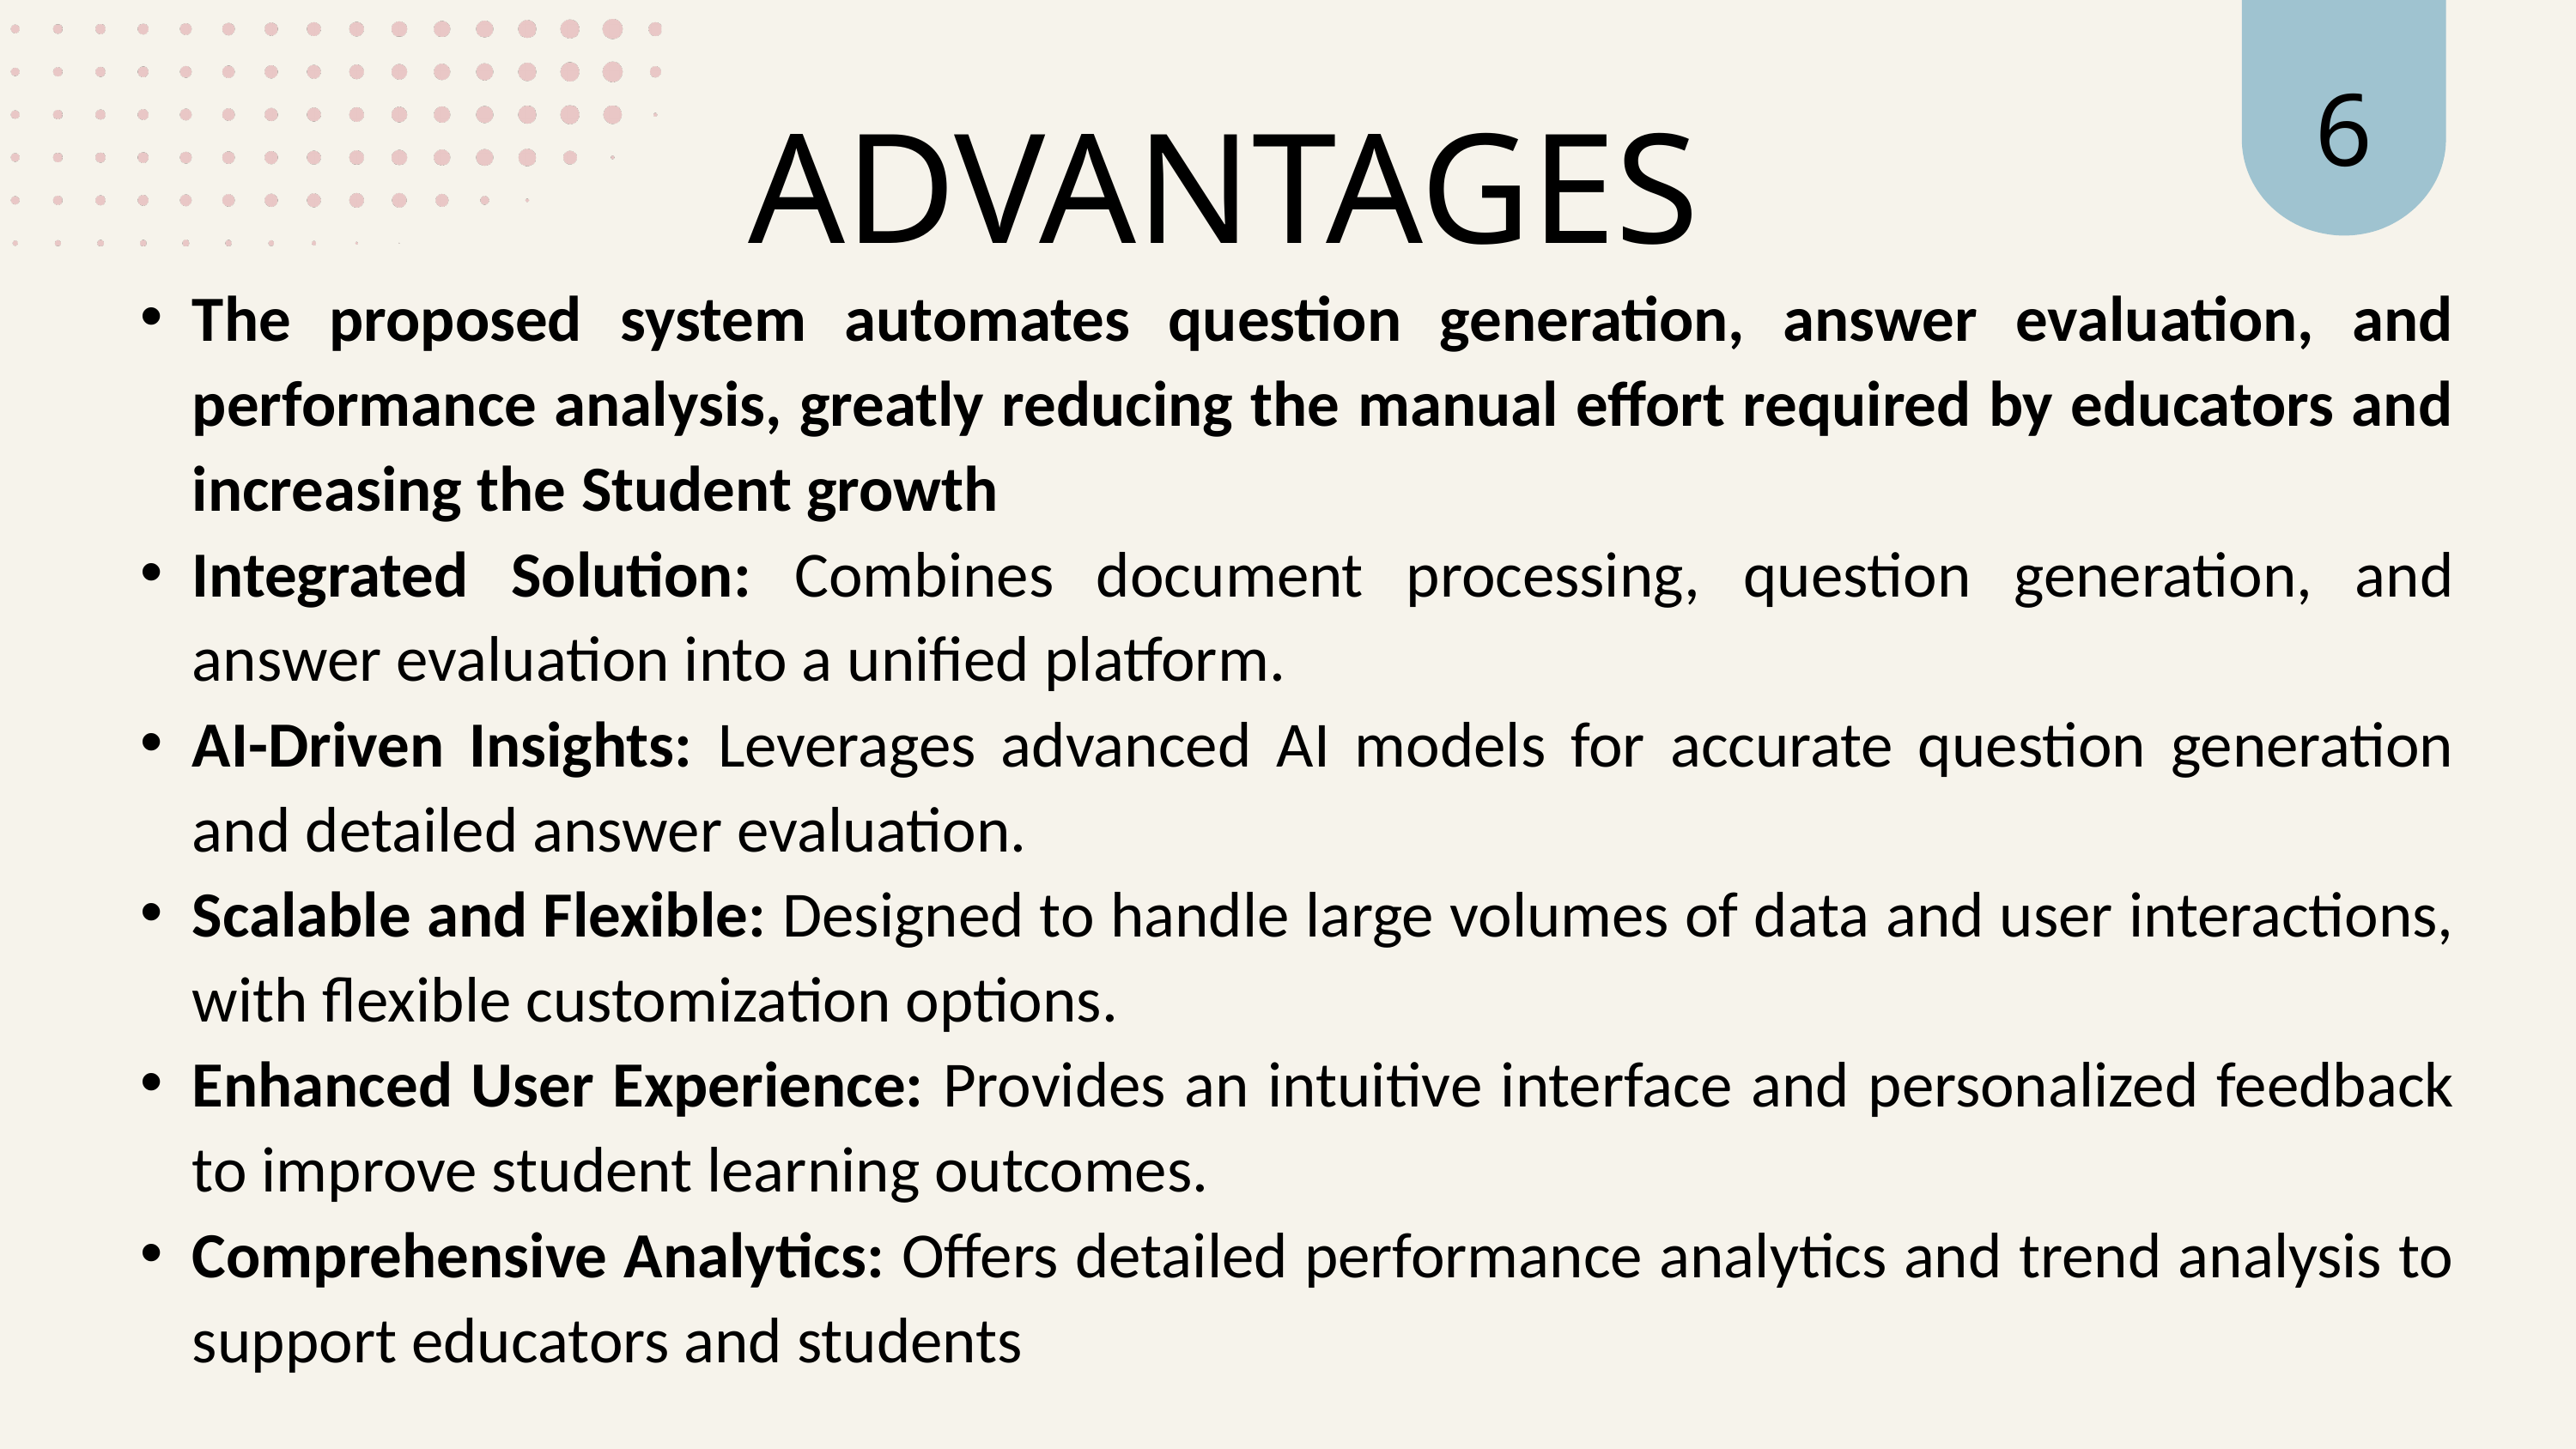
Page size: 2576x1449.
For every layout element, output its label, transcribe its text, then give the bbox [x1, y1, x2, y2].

text_box The proposed system automates question generation, answer evaluation, and performance analysis, greatly reducing the manual effort required by educators and increasing the Student growth Integrated Solution: Combines document processing, question generation, and answer evaluation into a unified platform. AI-Driven Insights: Leverages advanced AI models for accurate question generation and detailed answer evaluation. Scalable and Flexible: Designed to handle large volumes of data and user interactions, with flexible customization options. Enhanced User Experience: Provides an intuitive interface and personalized feedback to improve student learning outcomes. Comprehensive Analytics: Offers detailed performance analytics and trend analysis to support educators and students [88, 269, 2456, 1376]
text_box ADVANTAGES [295, 61, 2152, 269]
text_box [2233, 0, 2455, 236]
text_box [0, 0, 662, 246]
